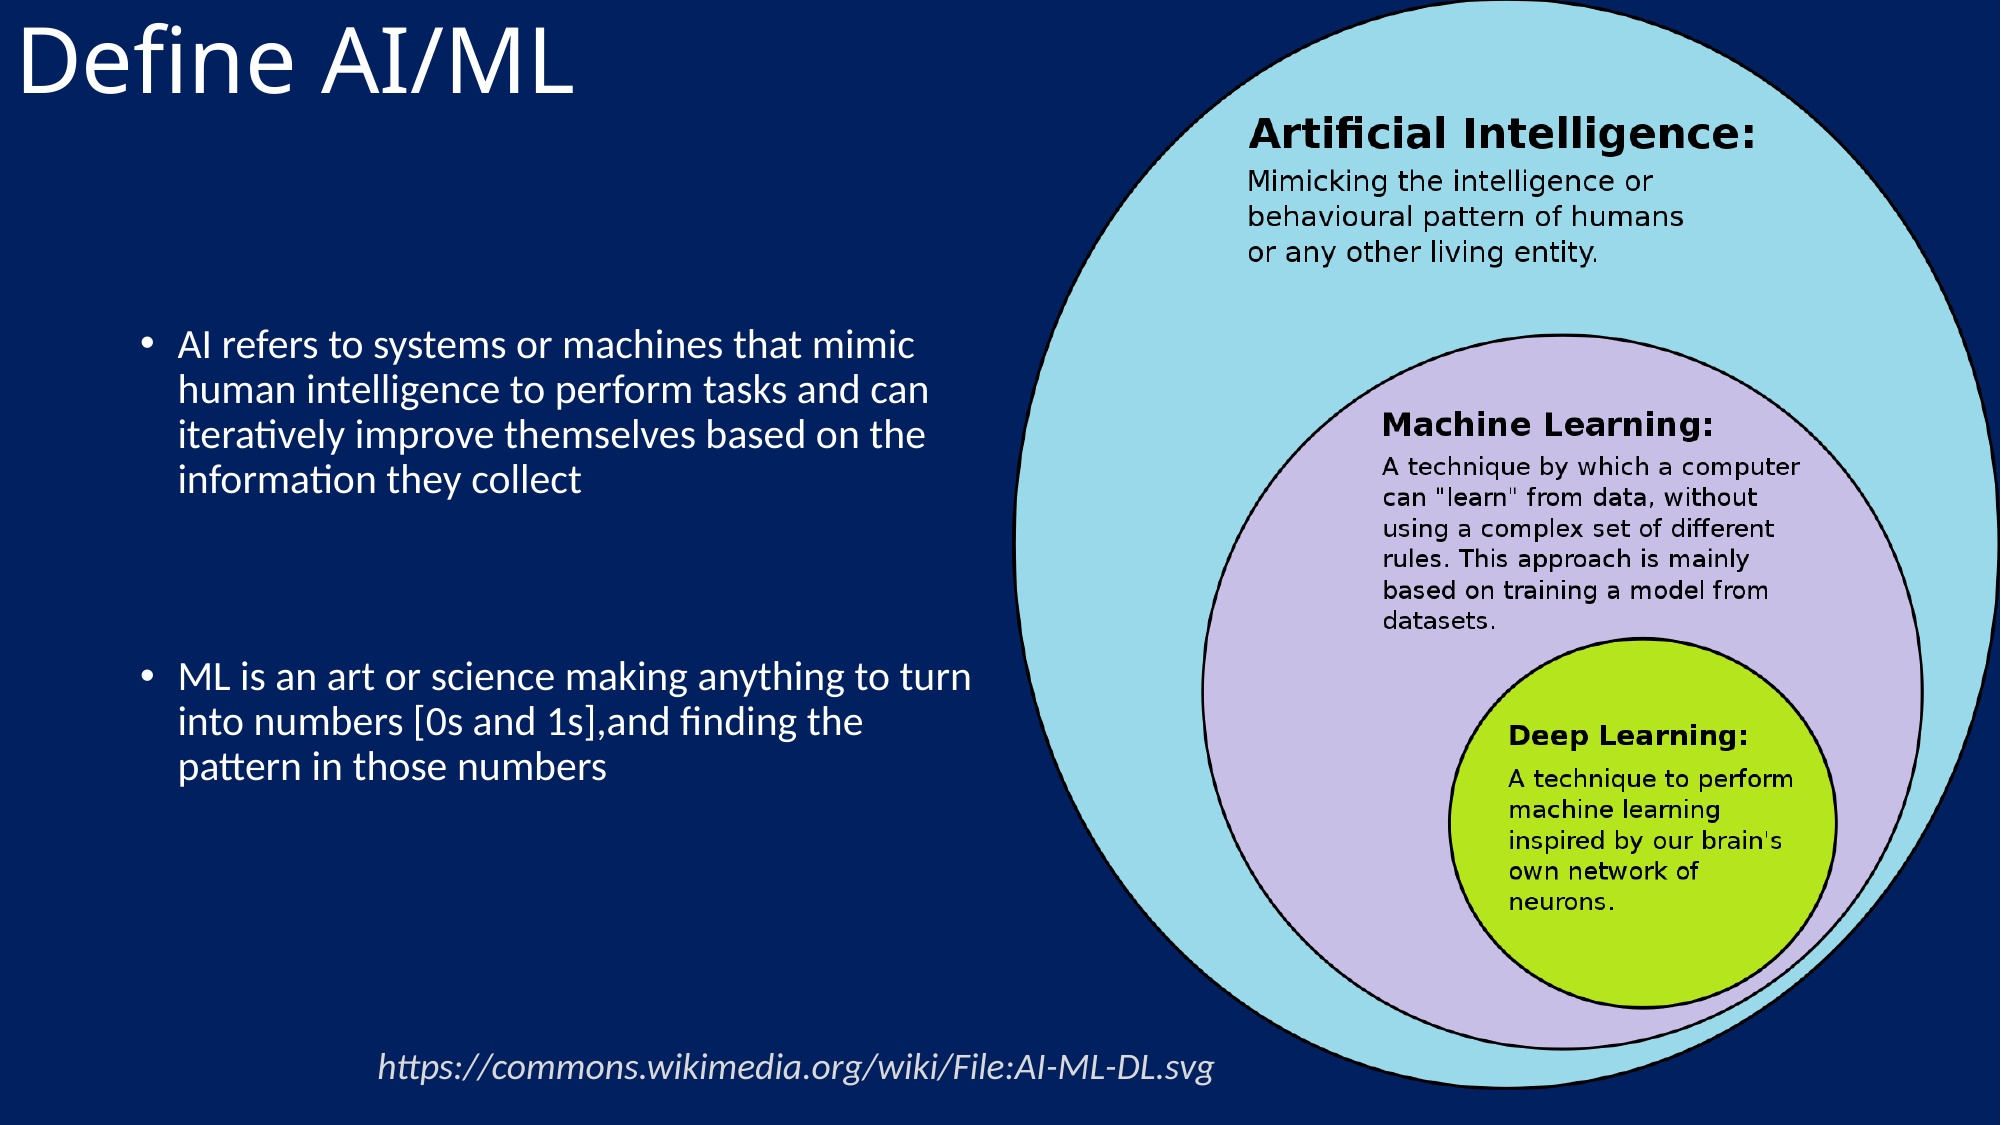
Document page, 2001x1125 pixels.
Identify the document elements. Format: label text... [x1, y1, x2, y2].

title Define AI/ML [0, 3, 1012, 125]
list AI refers to systems or machines that mimic human intelligence to perform tasks and can iteratively improve themselves based on the information they collect ML is an art or science making anything to turn into numbers [0s and 1s],and finding the pattern in those numbers [125, 314, 1000, 811]
text_box https://commons.wikimedia.org/wiki/File:AI-ML-DL.svg [362, 1034, 1238, 1095]
picture [1012, 0, 2000, 1090]
